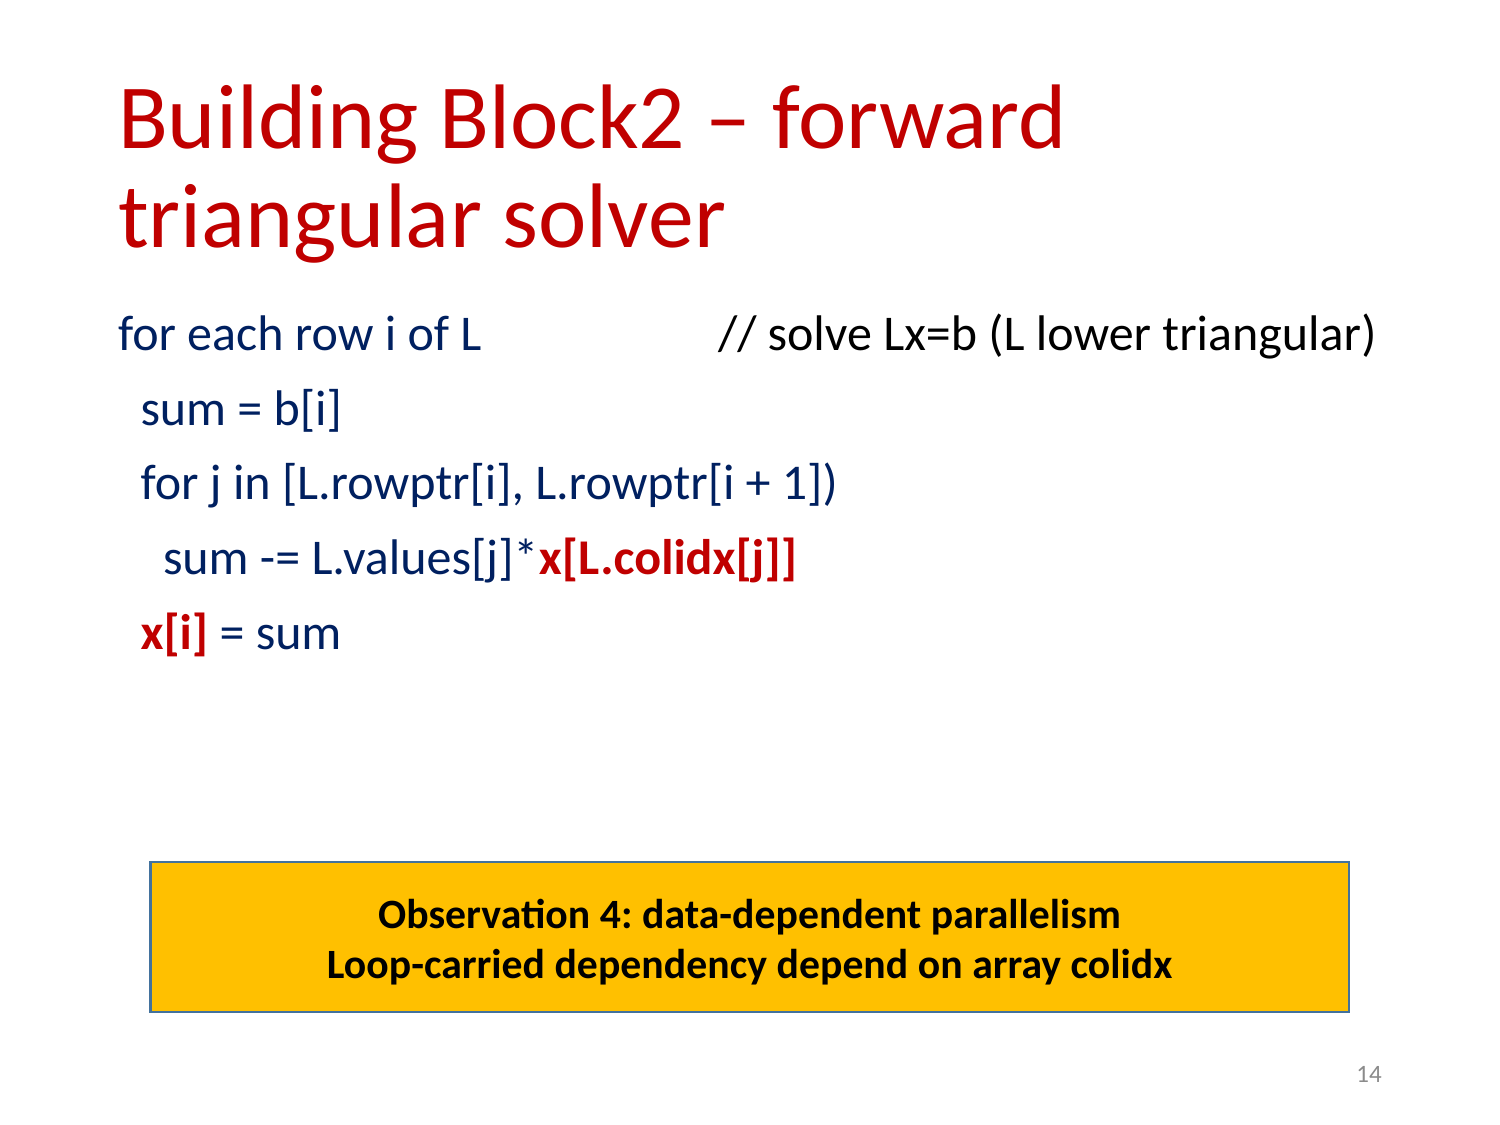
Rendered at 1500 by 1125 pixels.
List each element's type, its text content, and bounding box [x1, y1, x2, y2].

list for each row i of L // solve Lx=b (L lower triangular) sum = b[i] for j in [L.rowptr[i], L.rowptr[i + 1]) sum -= L.values[j]*x[L.colidx[j]] x[i] = sum [103, 299, 1397, 1014]
title Building Block2 – forward triangular solver [103, 59, 1397, 278]
text_box Observation 4: data-dependent parallelism Loop-carried dependency depend on array colidx [149, 861, 1350, 1013]
slide_number 14 [1059, 1042, 1397, 1103]
